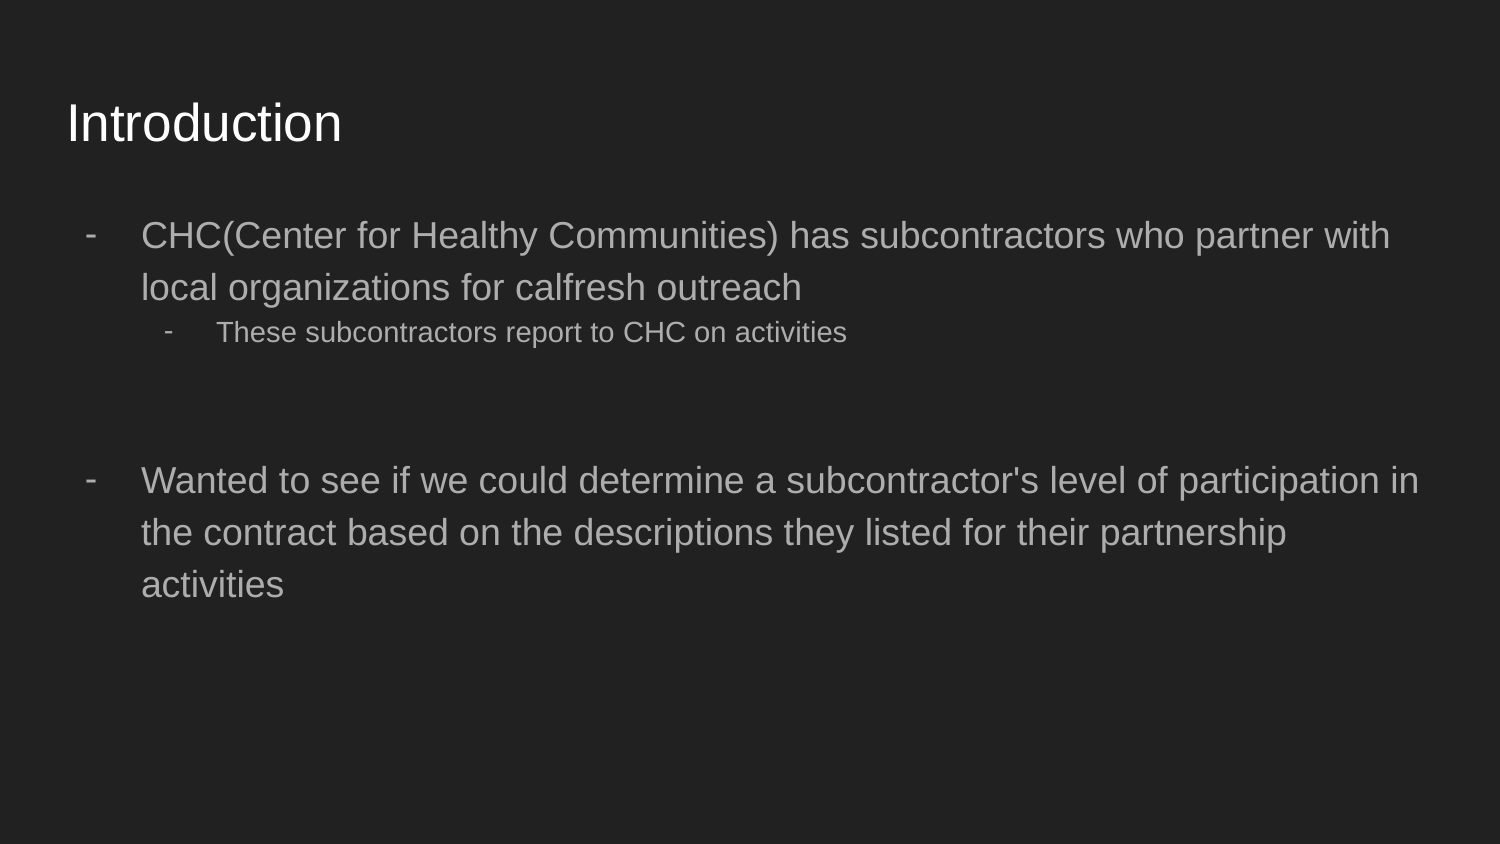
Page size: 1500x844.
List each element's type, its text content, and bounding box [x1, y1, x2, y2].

title Introduction [51, 72, 1449, 167]
list CHC(Center for Healthy Communities) has subcontractors who partner with local organizations for calfresh outreach These subcontractors report to CHC on activities Wanted to see if we could determine a subcontractor's level of participation in the contract based on the descriptions they listed for their partnership activities [51, 189, 1449, 750]
